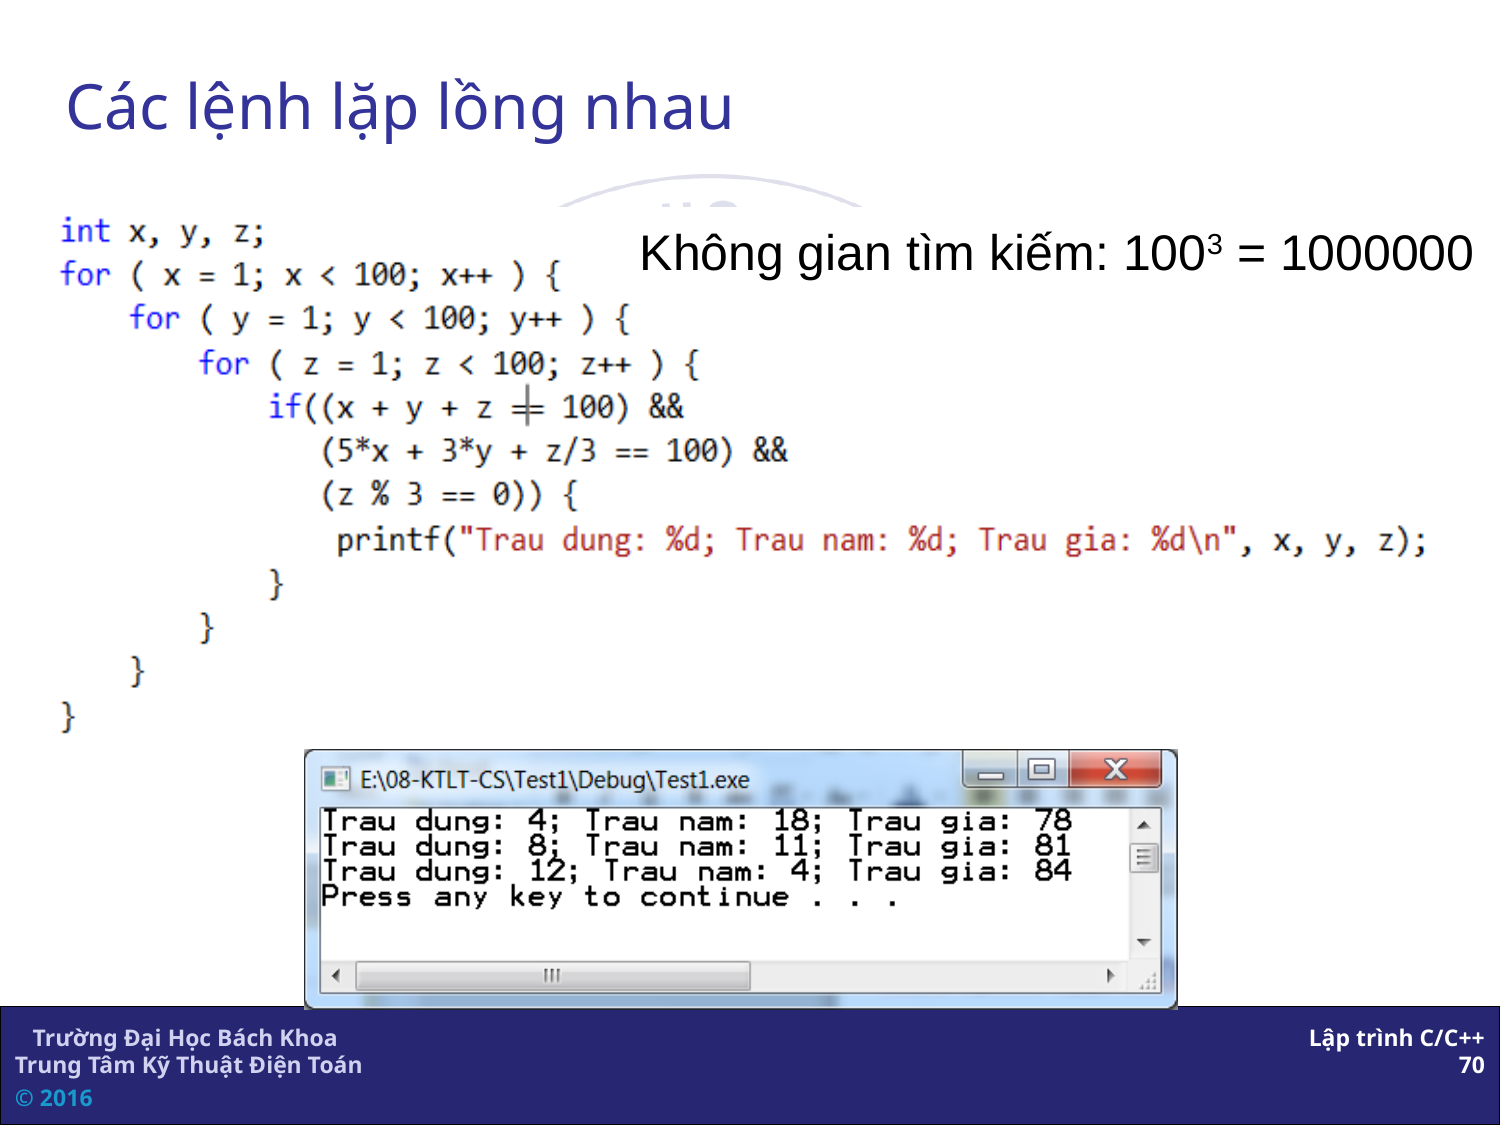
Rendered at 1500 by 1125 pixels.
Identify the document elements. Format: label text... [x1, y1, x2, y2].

picture [49, 174, 1447, 1010]
title Các lệnh lặp lồng nhau [50, 12, 1463, 150]
list Không gian tìm kiếm: 1003 = 1000000 [1450, 212, 1500, 300]
